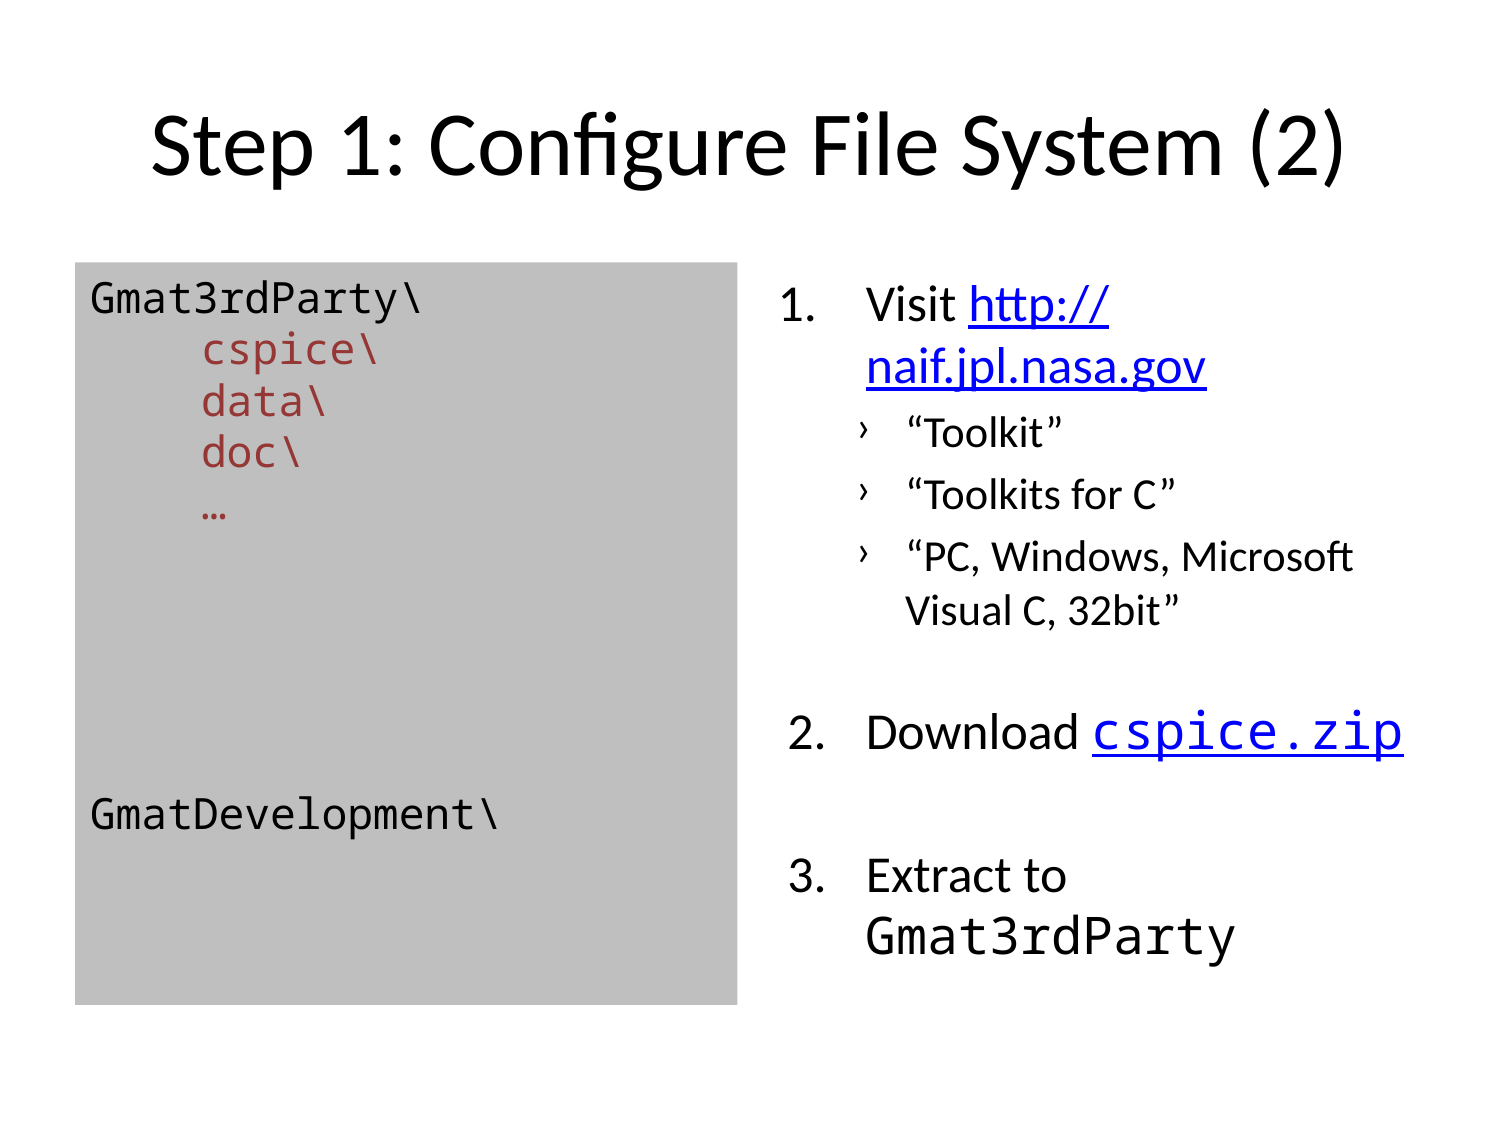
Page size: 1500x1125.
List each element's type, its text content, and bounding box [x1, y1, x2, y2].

list Visit http://naif.jpl.nasa.gov “Toolkit” “Toolkits for C” “PC, Windows, Microsoft Visual C, 32bit” Download cspice.zip Extract to Gmat3rdParty [762, 262, 1425, 1005]
list Gmat3rdParty\ cspice\ data\ doc\ … GmatDevelopment\ [75, 262, 738, 1005]
title Step 1: Configure File System (2) [75, 45, 1425, 233]
